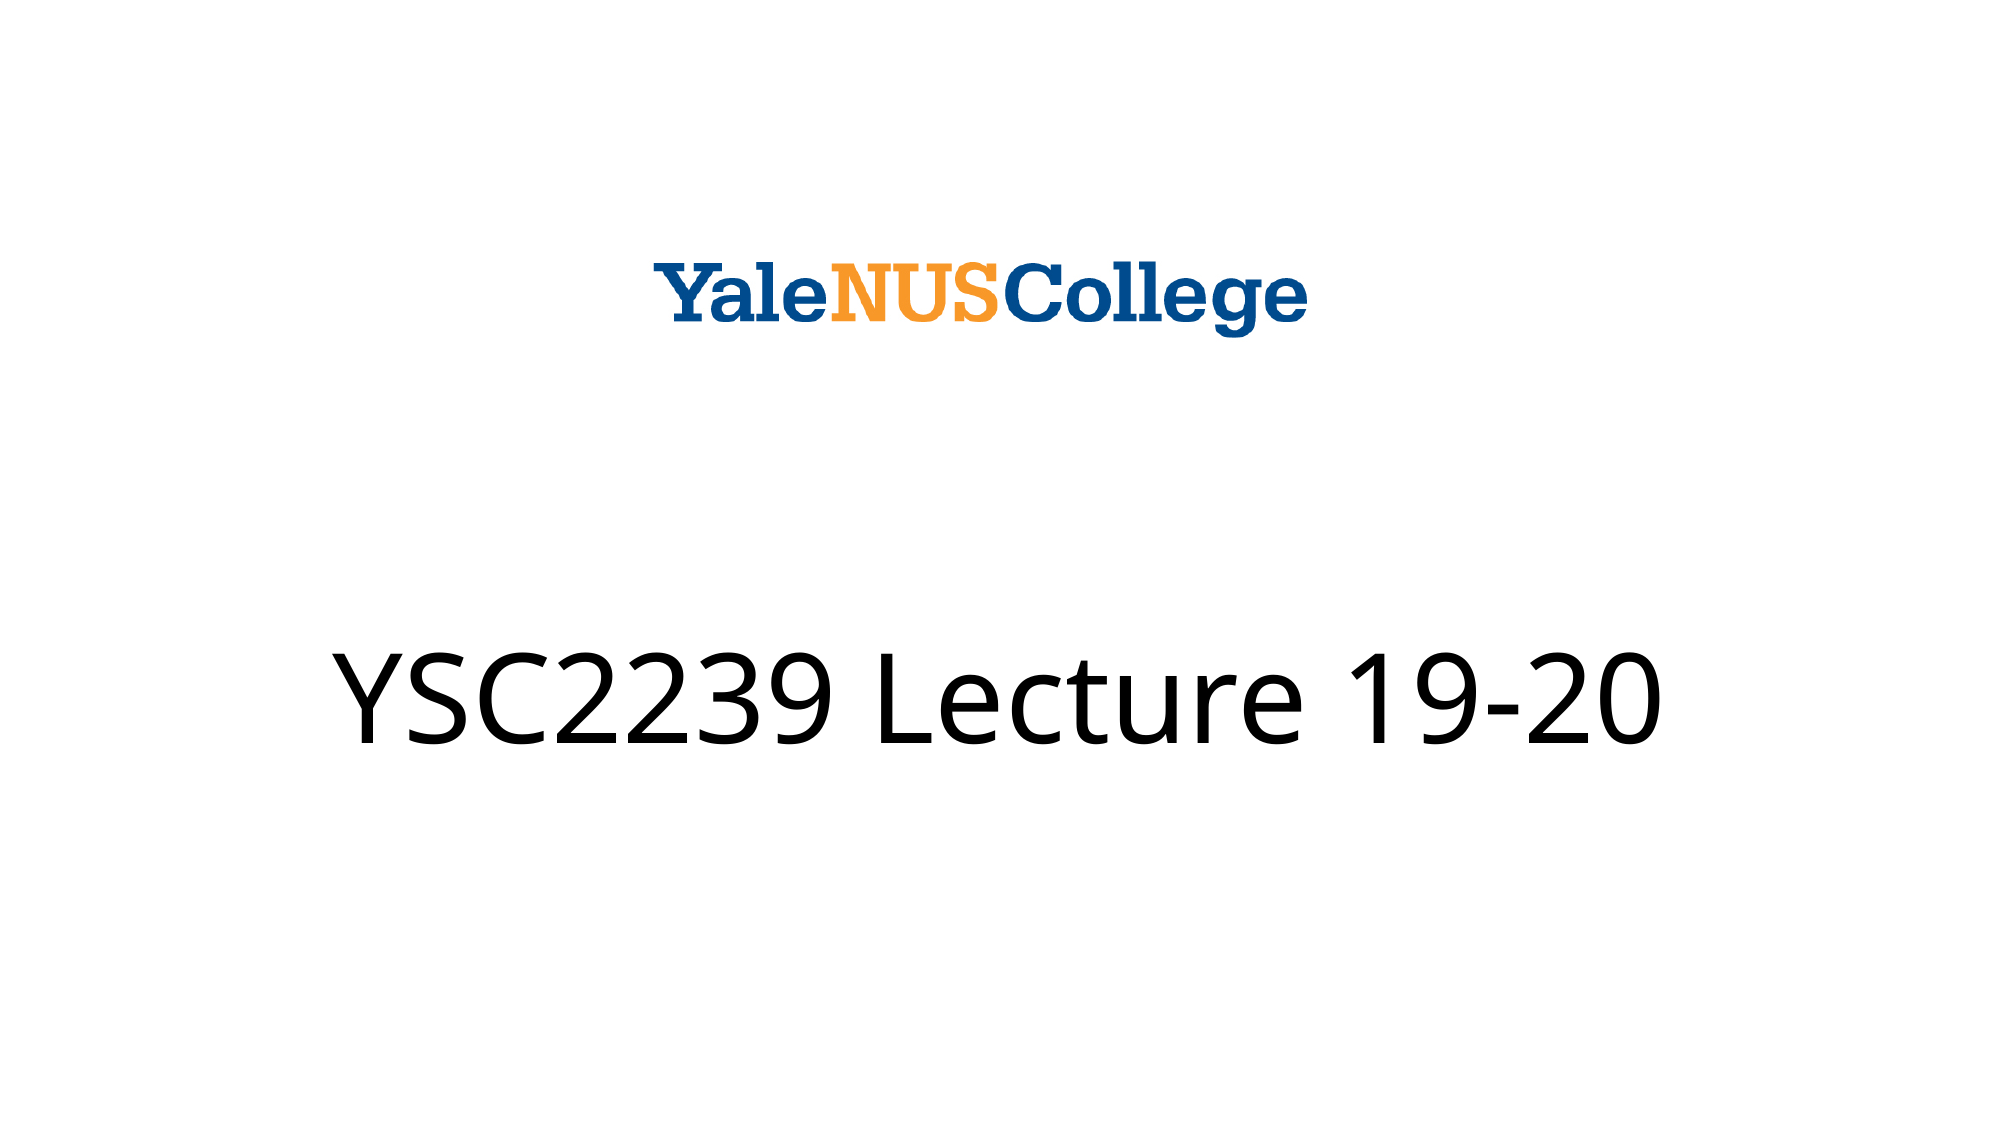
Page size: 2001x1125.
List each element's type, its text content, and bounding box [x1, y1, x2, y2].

picture [505, 111, 2000, 642]
title YSC2239 Lecture 19-20 [249, 386, 1750, 779]
